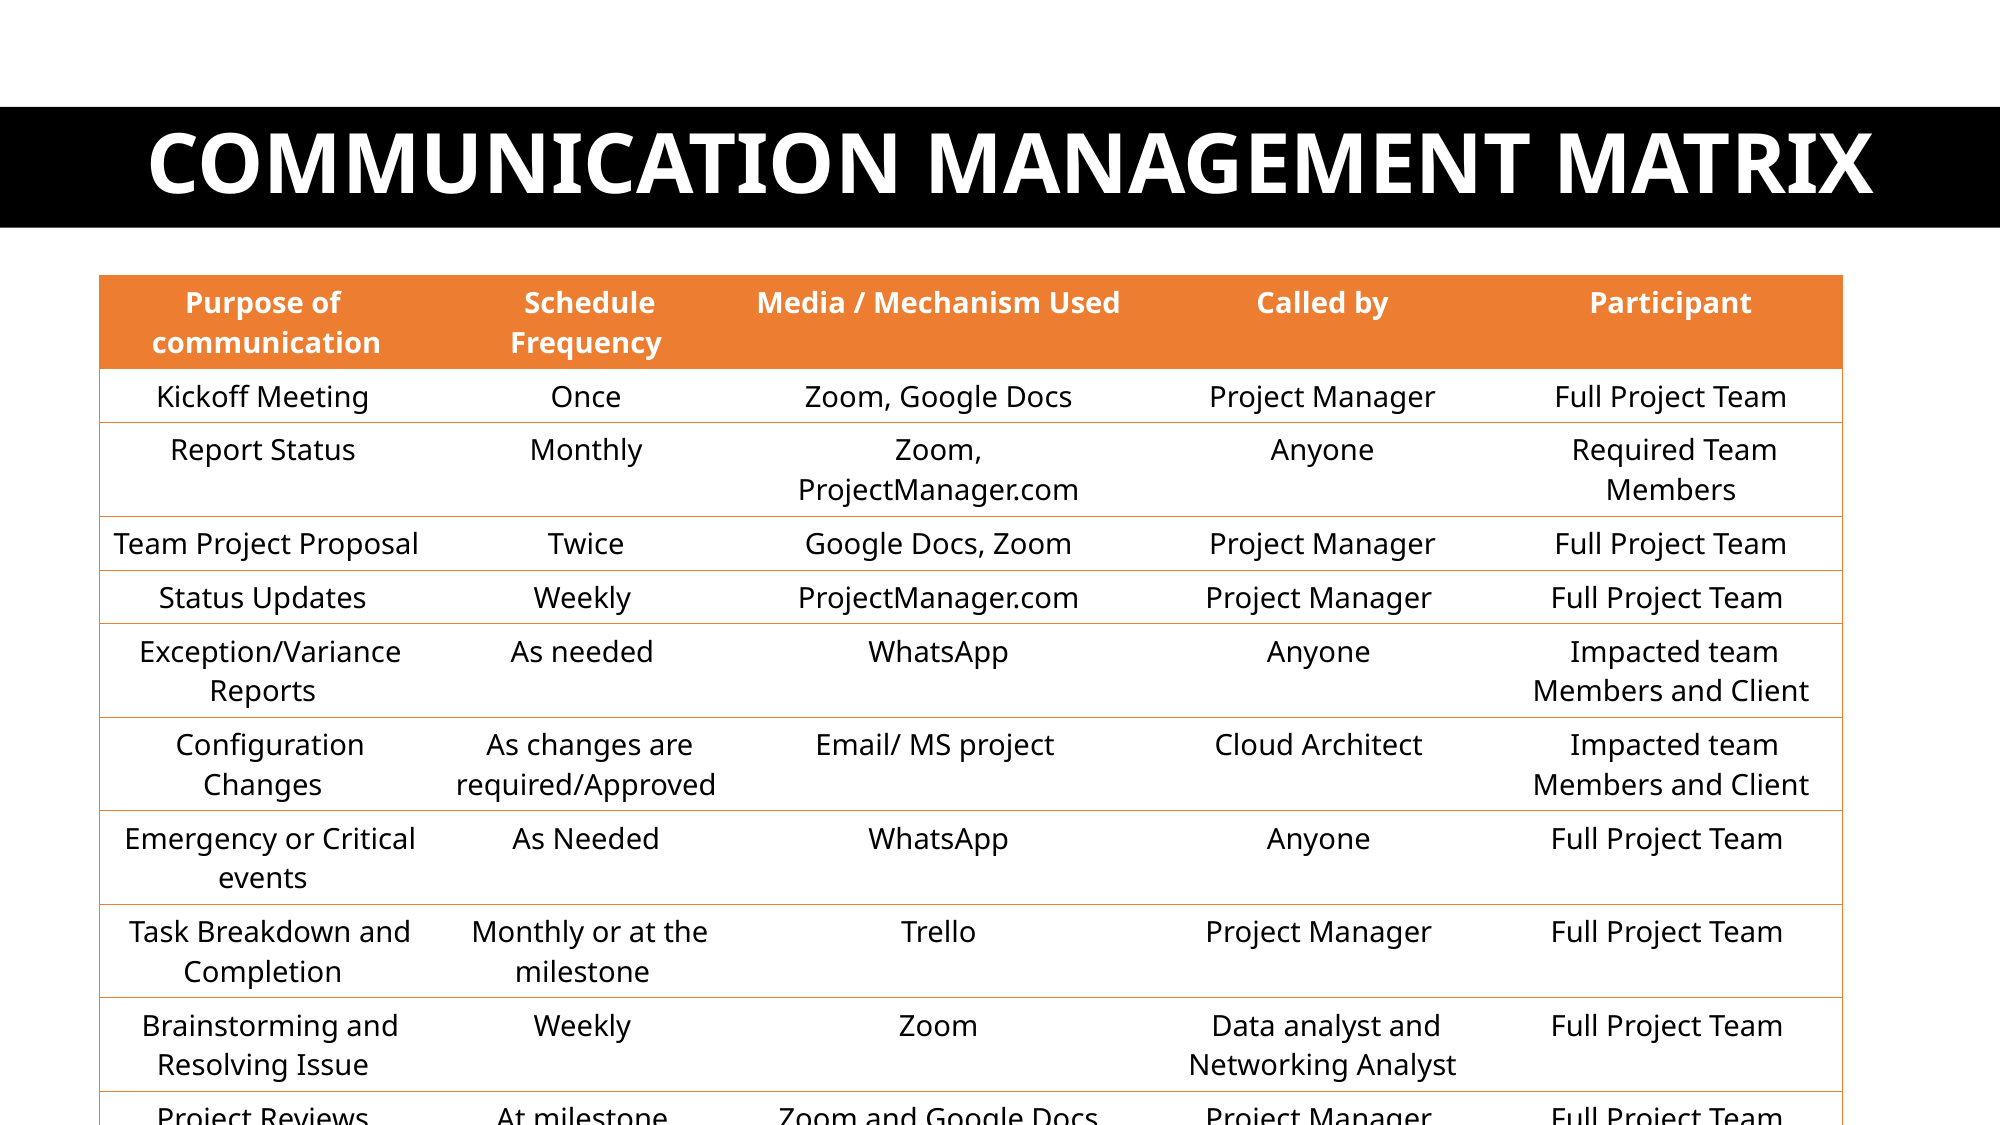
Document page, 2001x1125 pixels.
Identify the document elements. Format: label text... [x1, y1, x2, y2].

table_cell WhatsApp [739, 811, 1146, 904]
table_cell Monthly or at the milestone [441, 905, 739, 997]
table_header Participant [1507, 276, 1842, 368]
title COMMUNICATION MANAGEMENT MATRIX [91, 105, 1931, 228]
table_cell Zoom [739, 998, 1146, 1091]
table_cell Team Project Proposal [100, 517, 441, 570]
table_cell Full Project Team [1507, 571, 1842, 623]
table_cell Required Team Members [1507, 423, 1842, 516]
table_cell Weekly [441, 998, 739, 1091]
table_cell Project Manager [1146, 517, 1507, 570]
table_cell Full Project Team [1507, 517, 1842, 570]
table_cell Kickoff Meeting [100, 369, 441, 422]
table_cell Email/ MS project [739, 718, 1146, 810]
table_cell Status Updates [100, 571, 441, 623]
table_cell Emergency or Critical events [100, 811, 441, 904]
table_cell Zoom and Google Docs [739, 1092, 1146, 1125]
table_cell Task Breakdown and Completion [100, 905, 441, 997]
text_box [0, 106, 2000, 229]
table_cell Full Project Team [1507, 369, 1842, 422]
table_cell Monthly [441, 423, 739, 516]
table_cell Twice [441, 517, 739, 570]
table_cell ProjectManager.com [739, 571, 1146, 623]
table_cell Google Docs, Zoom [739, 517, 1146, 570]
table_cell Report Status [100, 423, 441, 516]
table_cell Project Manager [1146, 905, 1507, 997]
table_cell Project Manager [1146, 571, 1507, 623]
table_cell Project Manager [1146, 369, 1507, 422]
table_cell Weekly [441, 571, 739, 623]
table_cell Impacted team Members and Client [1507, 624, 1842, 717]
table_cell Cloud Architect [1146, 718, 1507, 810]
table_cell Configuration Changes [100, 718, 441, 810]
table_cell As needed [441, 624, 739, 717]
table_header Called by [1146, 276, 1507, 368]
table_cell Brainstorming and Resolving Issue [100, 998, 441, 1091]
table_header Schedule Frequency [441, 276, 739, 368]
table_cell Anyone [1146, 624, 1507, 717]
table_header Purpose of communication [100, 276, 441, 368]
table_cell Data analyst and Networking Analyst [1146, 998, 1507, 1091]
table_cell Project Manager [1146, 1092, 1507, 1125]
table_cell At milestone [441, 1092, 739, 1125]
table_cell Full Project Team [1507, 811, 1842, 904]
table_cell Exception/Variance Reports [100, 624, 441, 717]
table_cell Trello [739, 905, 1146, 997]
table_cell Once [441, 369, 739, 422]
table_cell WhatsApp [739, 624, 1146, 717]
table_cell Full Project Team [1507, 1092, 1842, 1125]
table_cell Anyone [1146, 811, 1507, 904]
table_cell Zoom, Google Docs [739, 369, 1146, 422]
table_cell As changes are required/Approved [441, 718, 739, 810]
table_cell Zoom, ProjectManager.com [739, 423, 1146, 516]
table_cell Full Project Team [1507, 905, 1842, 997]
table_cell Project Reviews [100, 1092, 441, 1125]
table_cell Anyone [1146, 423, 1507, 516]
table_header Media / Mechanism Used [739, 276, 1146, 368]
table_cell Full Project Team [1507, 998, 1842, 1091]
table_cell Impacted team Members and Client [1507, 718, 1842, 810]
table_cell As Needed [441, 811, 739, 904]
